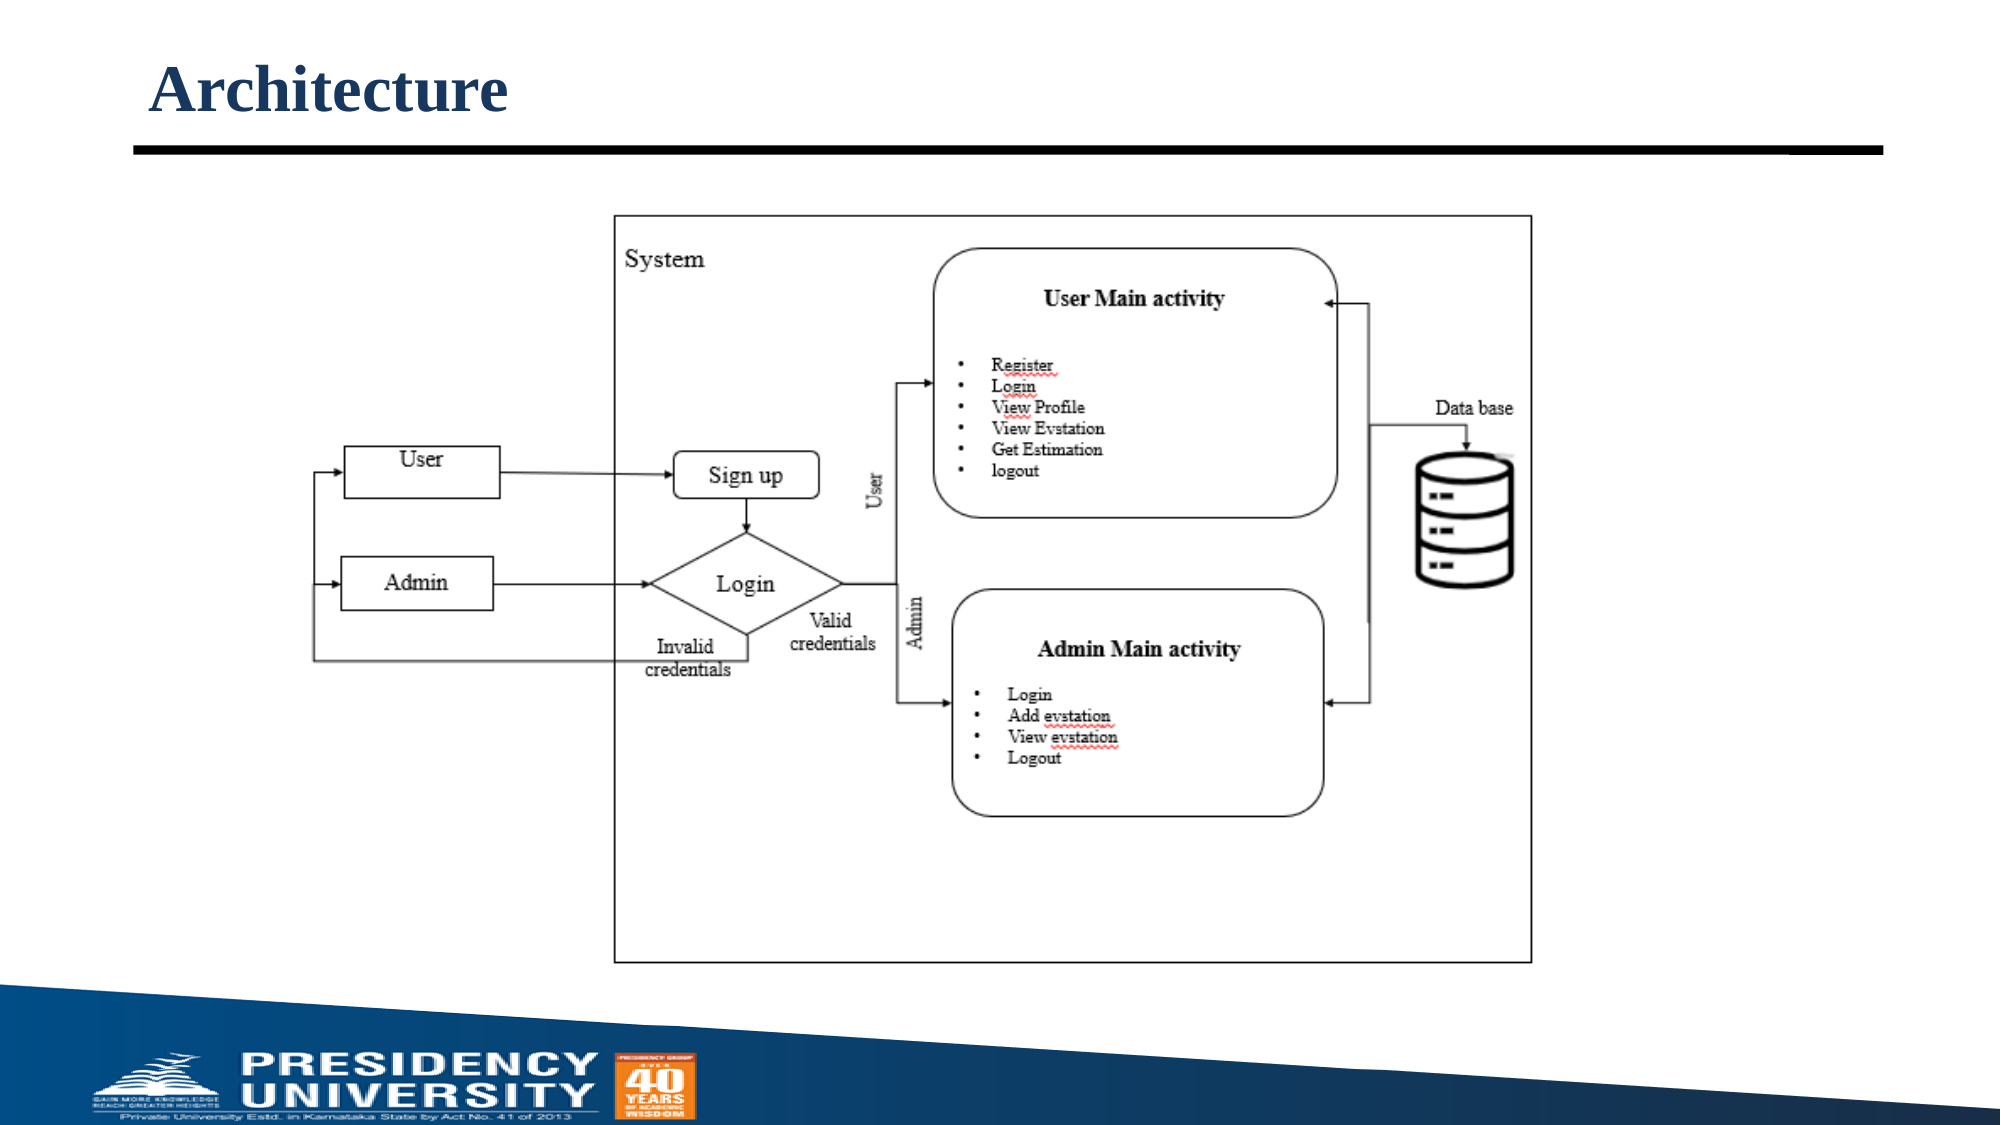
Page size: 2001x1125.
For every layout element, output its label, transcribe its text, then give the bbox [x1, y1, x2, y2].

title Architecture [133, 45, 1884, 125]
picture [0, 982, 2000, 1125]
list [258, 204, 1590, 976]
